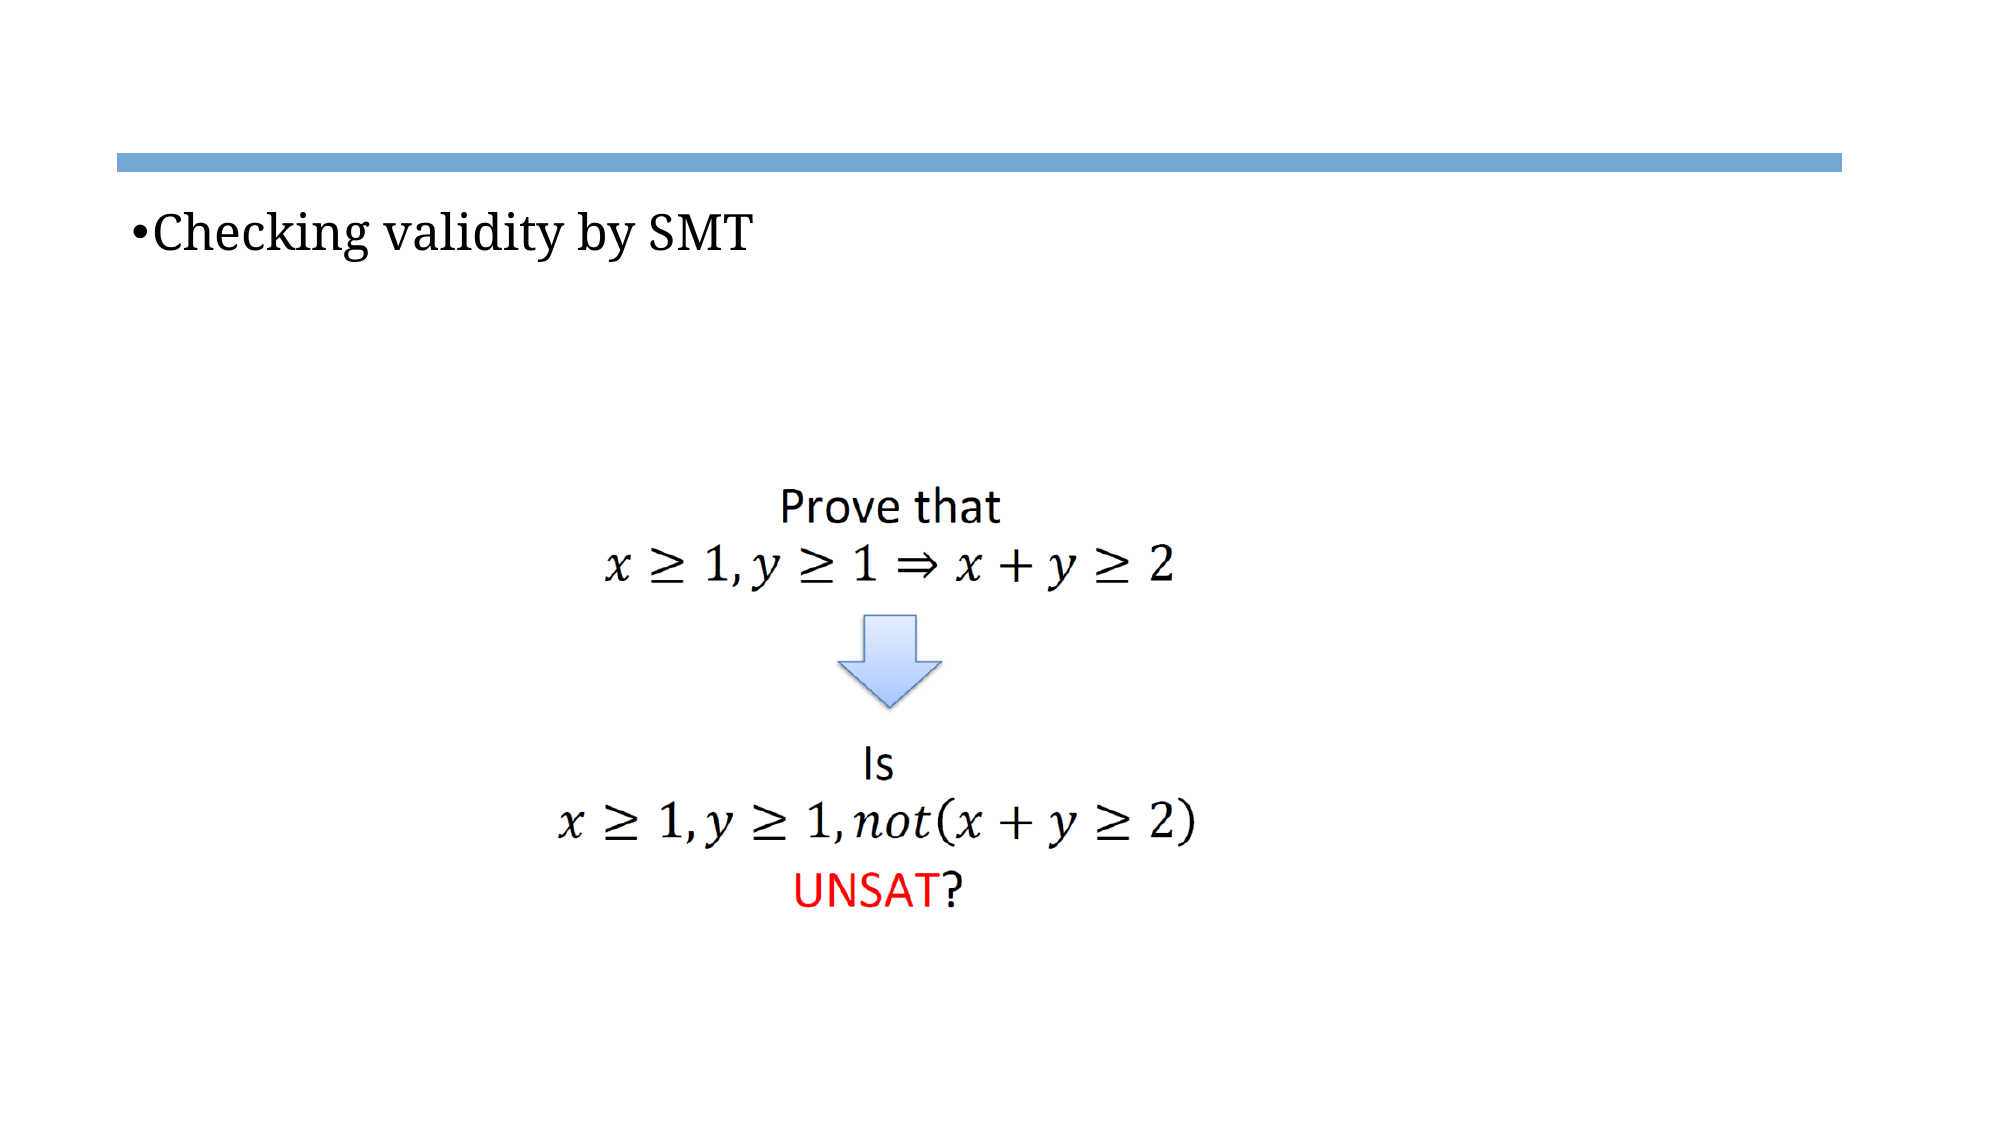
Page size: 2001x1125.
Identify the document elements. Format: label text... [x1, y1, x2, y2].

list Checking validity by SMT [116, 200, 1863, 1014]
picture [516, 465, 1210, 926]
